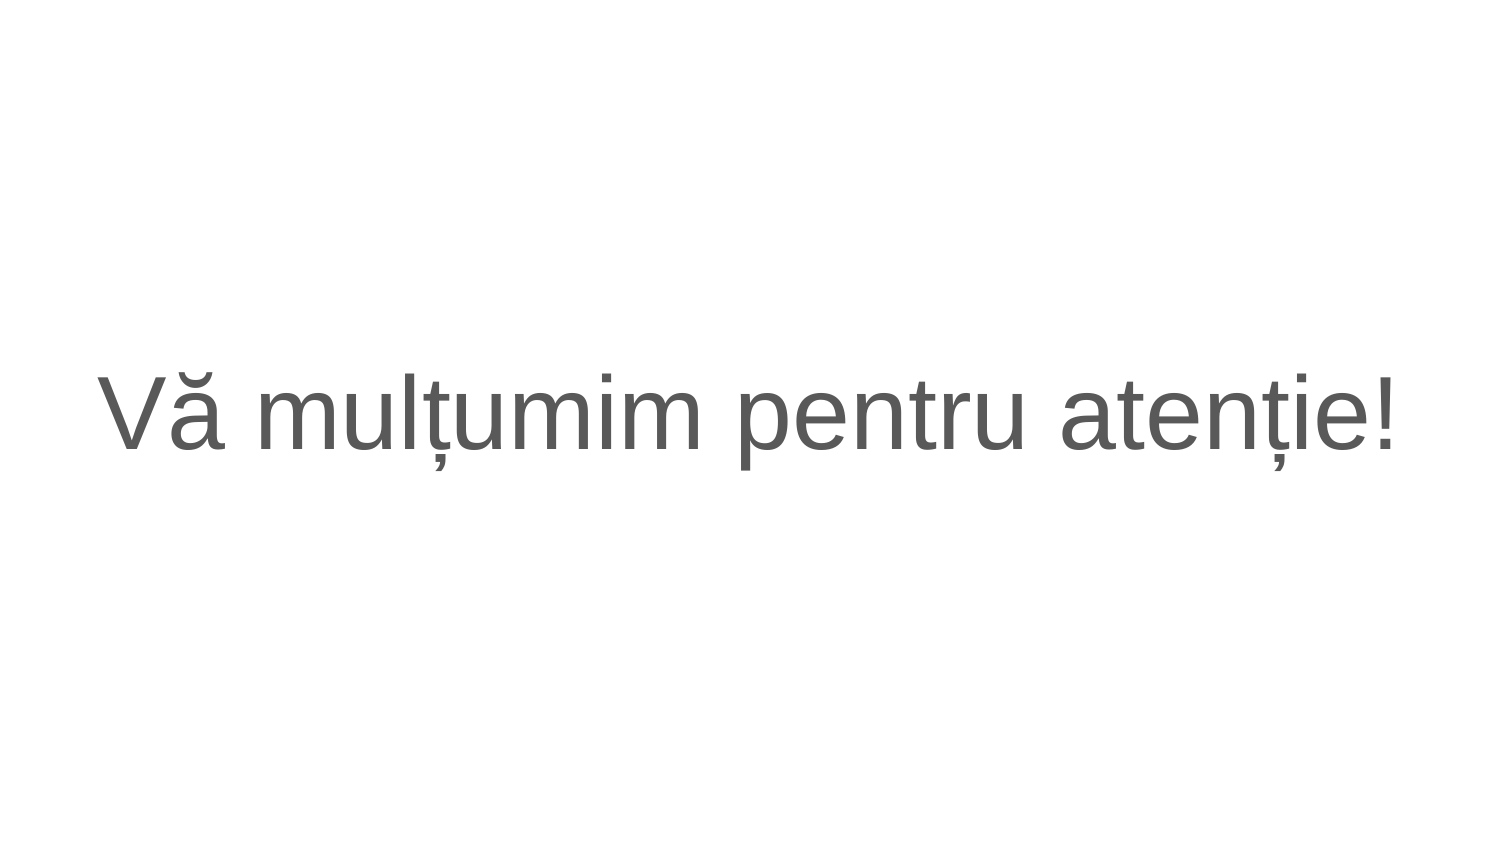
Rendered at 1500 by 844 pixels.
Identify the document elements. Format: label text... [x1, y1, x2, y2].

list Vă mulțumim pentru atenție! [51, 311, 1449, 532]
